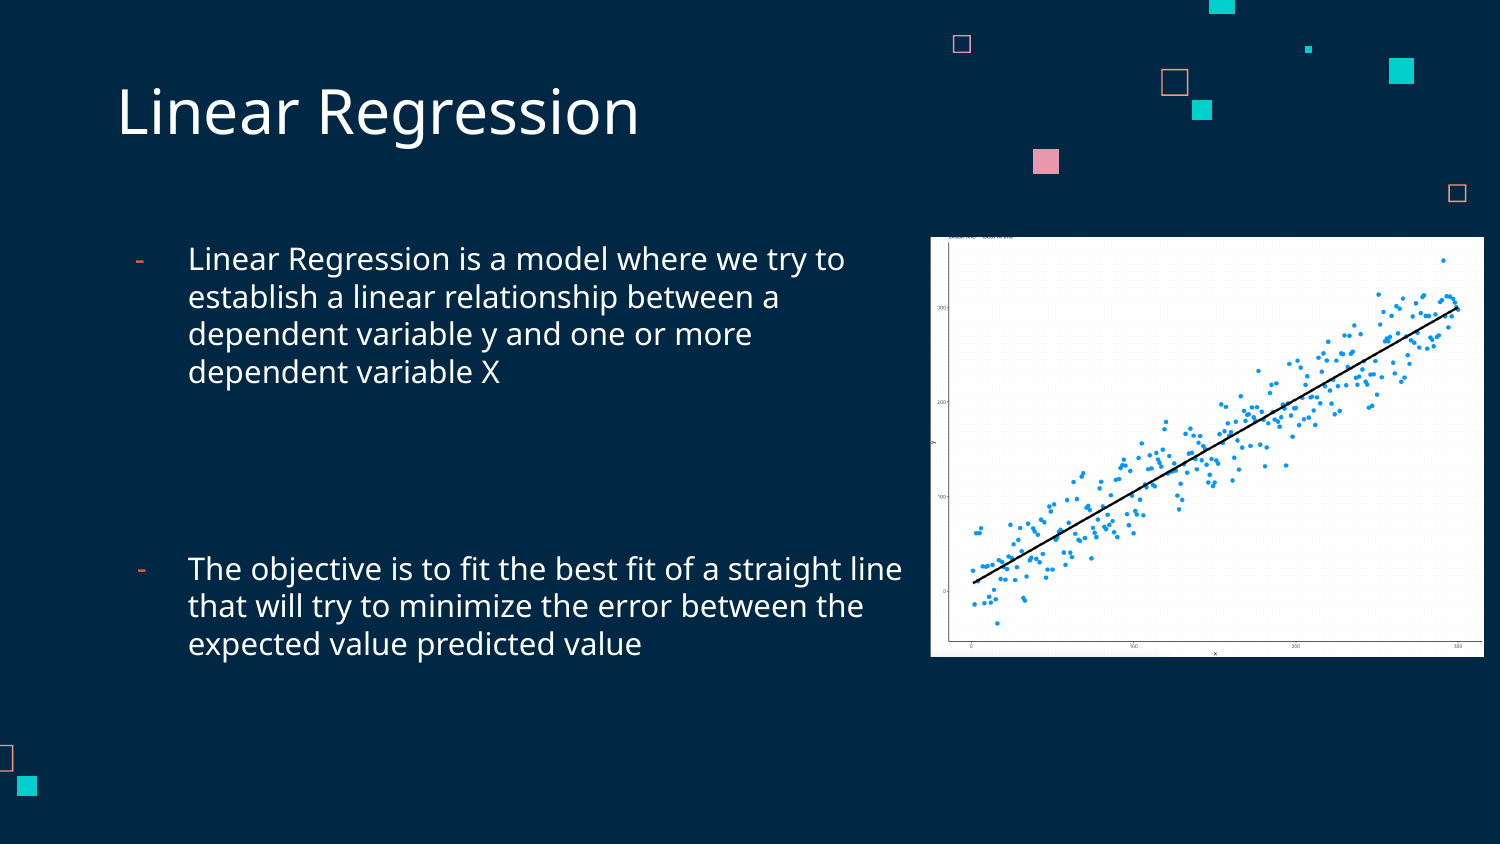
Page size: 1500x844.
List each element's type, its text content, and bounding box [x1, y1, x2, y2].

title Linear Regression [101, 67, 878, 163]
picture [930, 237, 1485, 658]
list Linear Regression is a model where we try to establish a linear relationship between a dependent variable y and one or more dependent variable X The objective is to fit the best fit of a straight line that will try to minimize the error between the expected value predicted value [97, 174, 938, 796]
